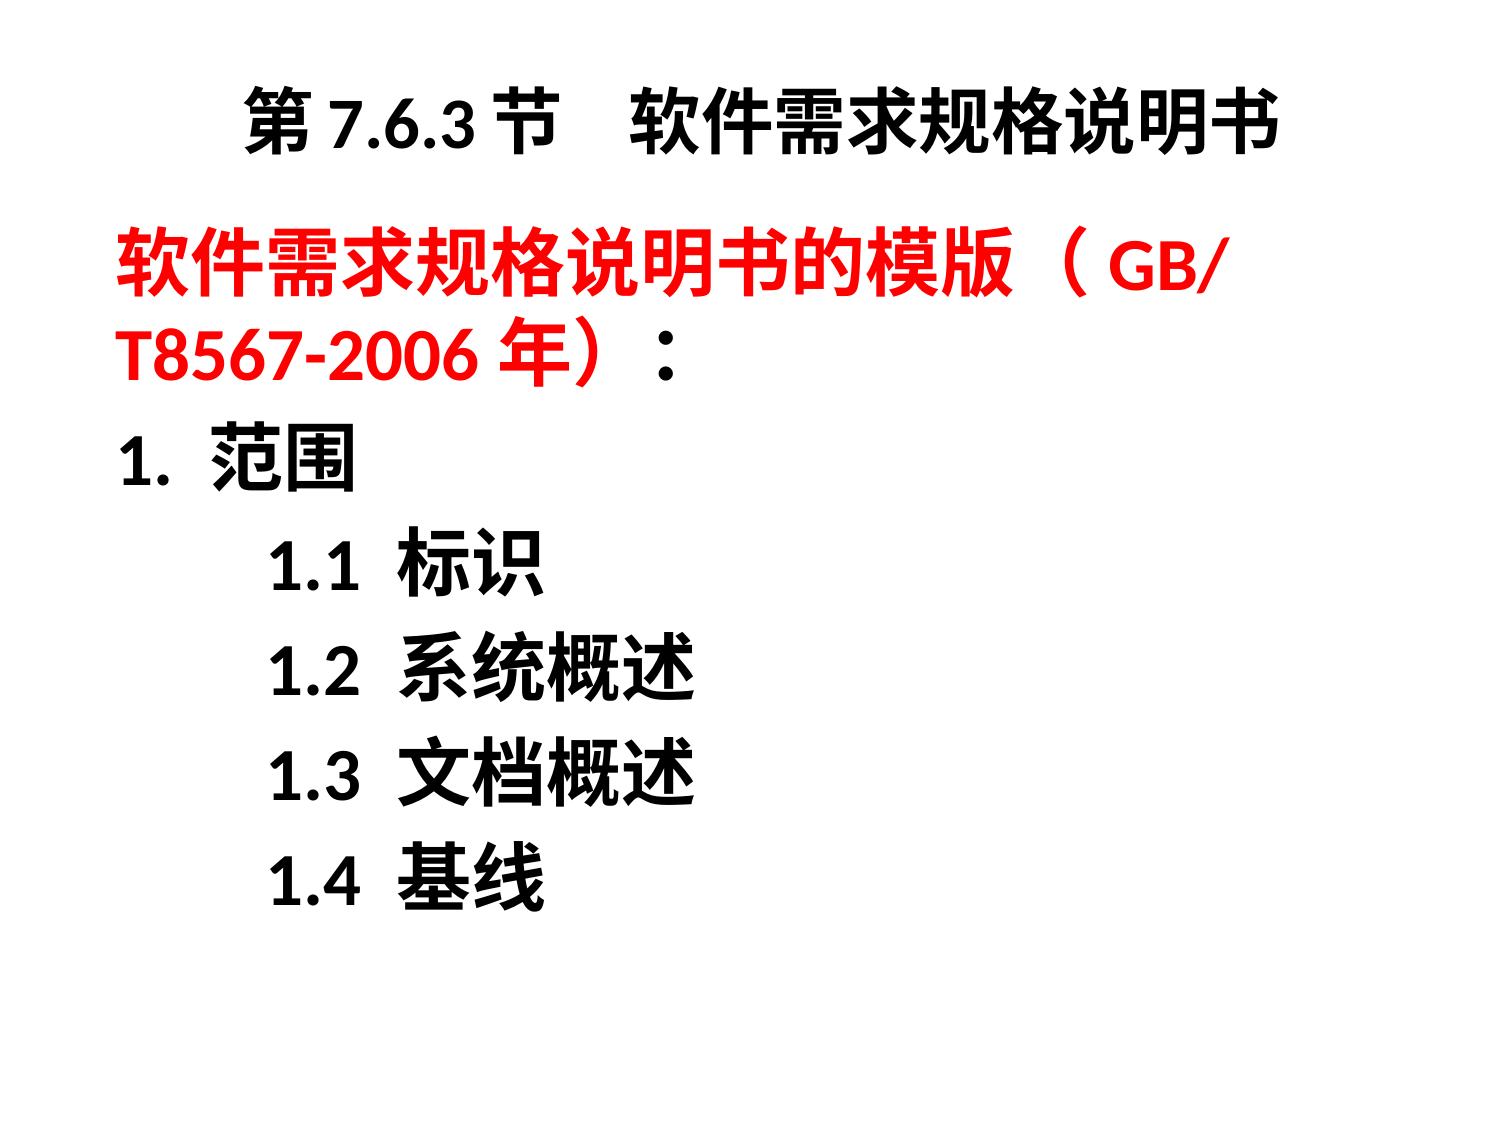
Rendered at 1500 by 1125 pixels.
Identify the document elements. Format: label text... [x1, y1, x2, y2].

title 第7.6.3节 软件需求规格说明书 [123, 42, 1399, 197]
subtitle 软件需求规格说明书的模版（GB/T8567-2006年）： 1. 范围 1.1 标识 1.2 系统概述 1.3 文档概述 1.4 基线 [100, 208, 1400, 1024]
